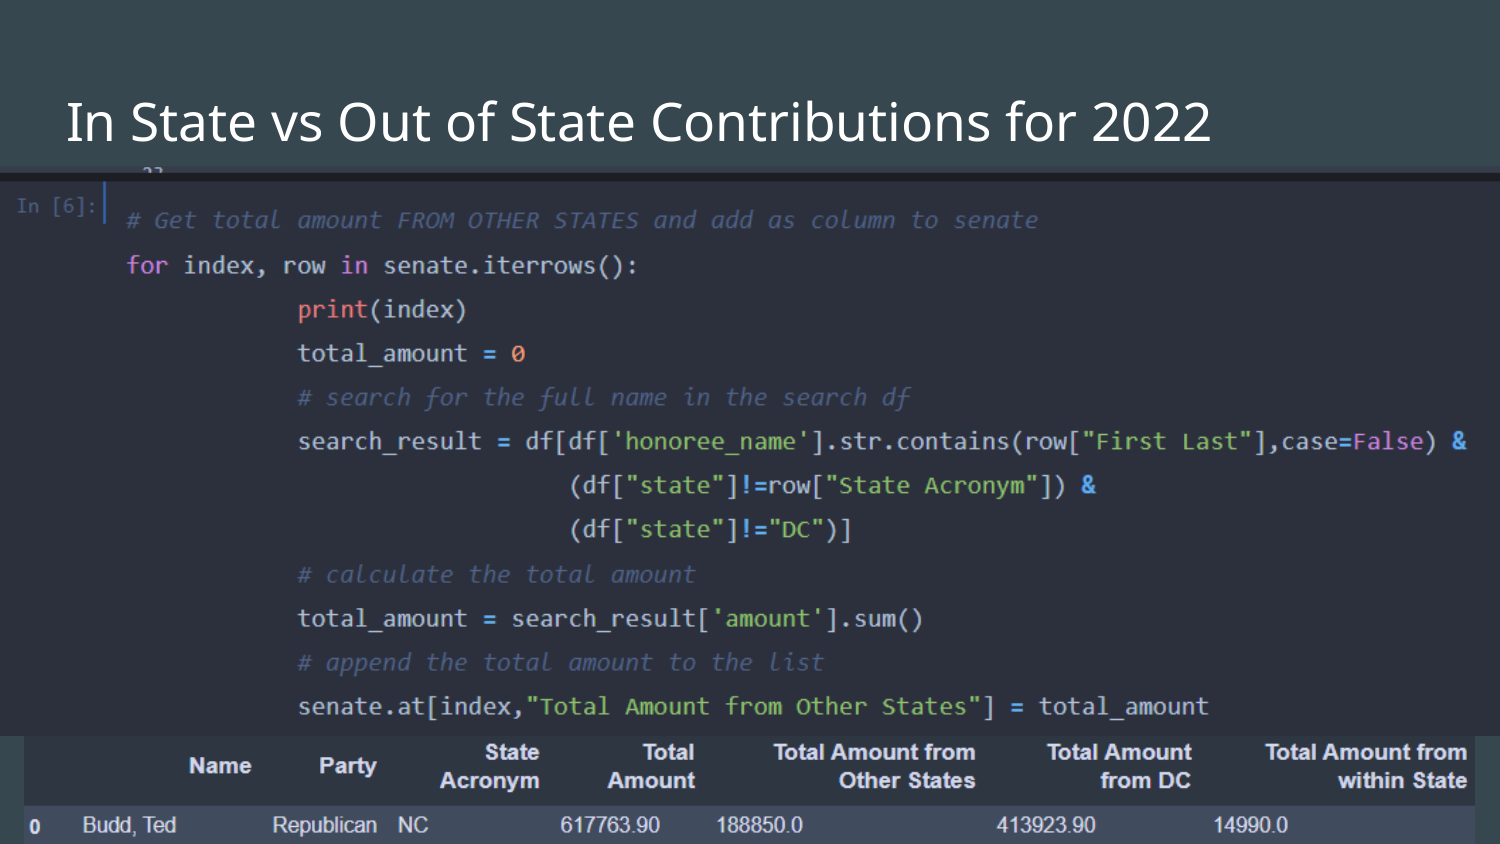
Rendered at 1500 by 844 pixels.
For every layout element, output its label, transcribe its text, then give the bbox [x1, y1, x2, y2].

picture [0, 166, 1500, 844]
title In State vs Out of State Contributions for 2022 [51, 72, 1449, 165]
